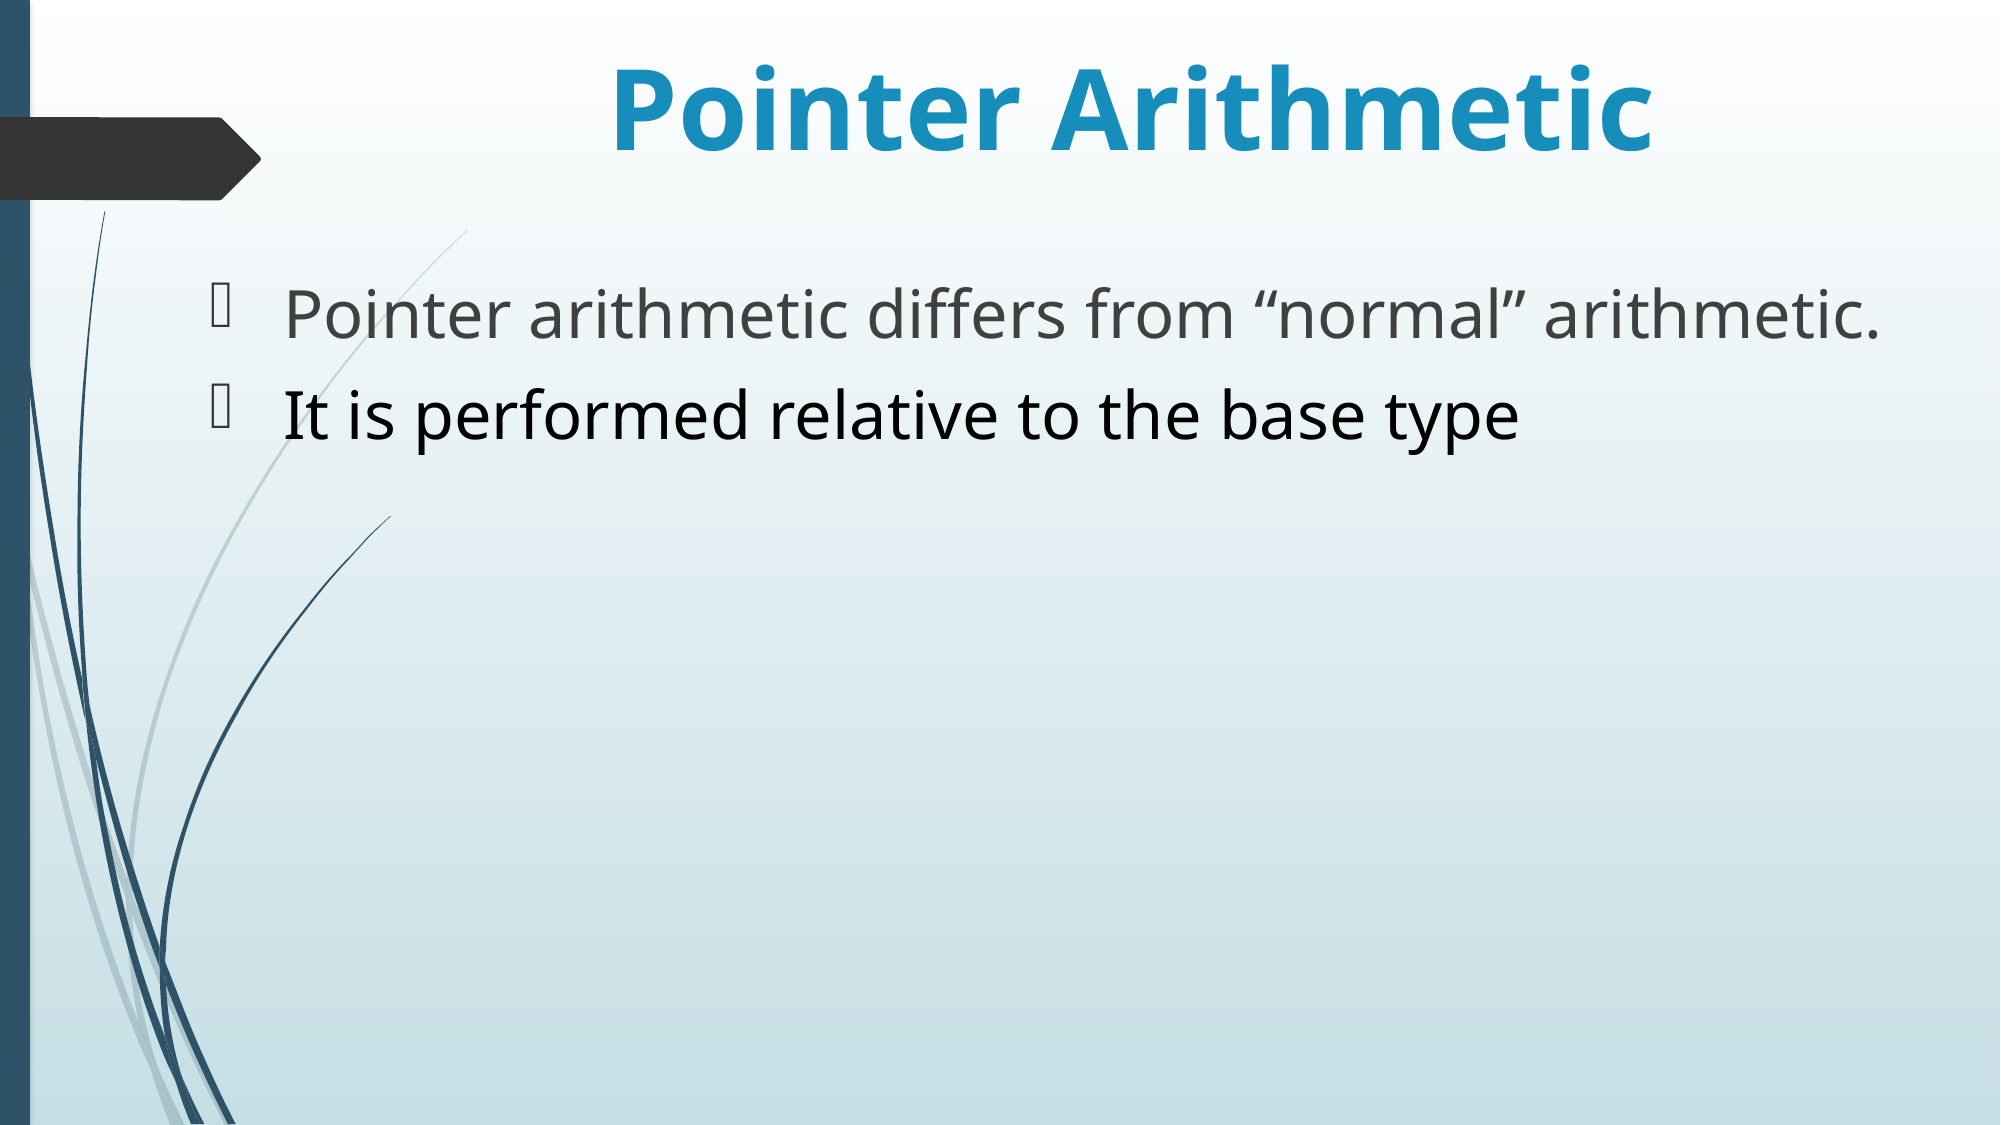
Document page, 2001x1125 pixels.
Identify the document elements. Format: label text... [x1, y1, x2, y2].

list Pointer arithmetic differs from “normal” arithmetic. It is performed relative to the base type [194, 264, 1968, 1097]
title Pointer Arithmetic [295, 30, 1968, 209]
